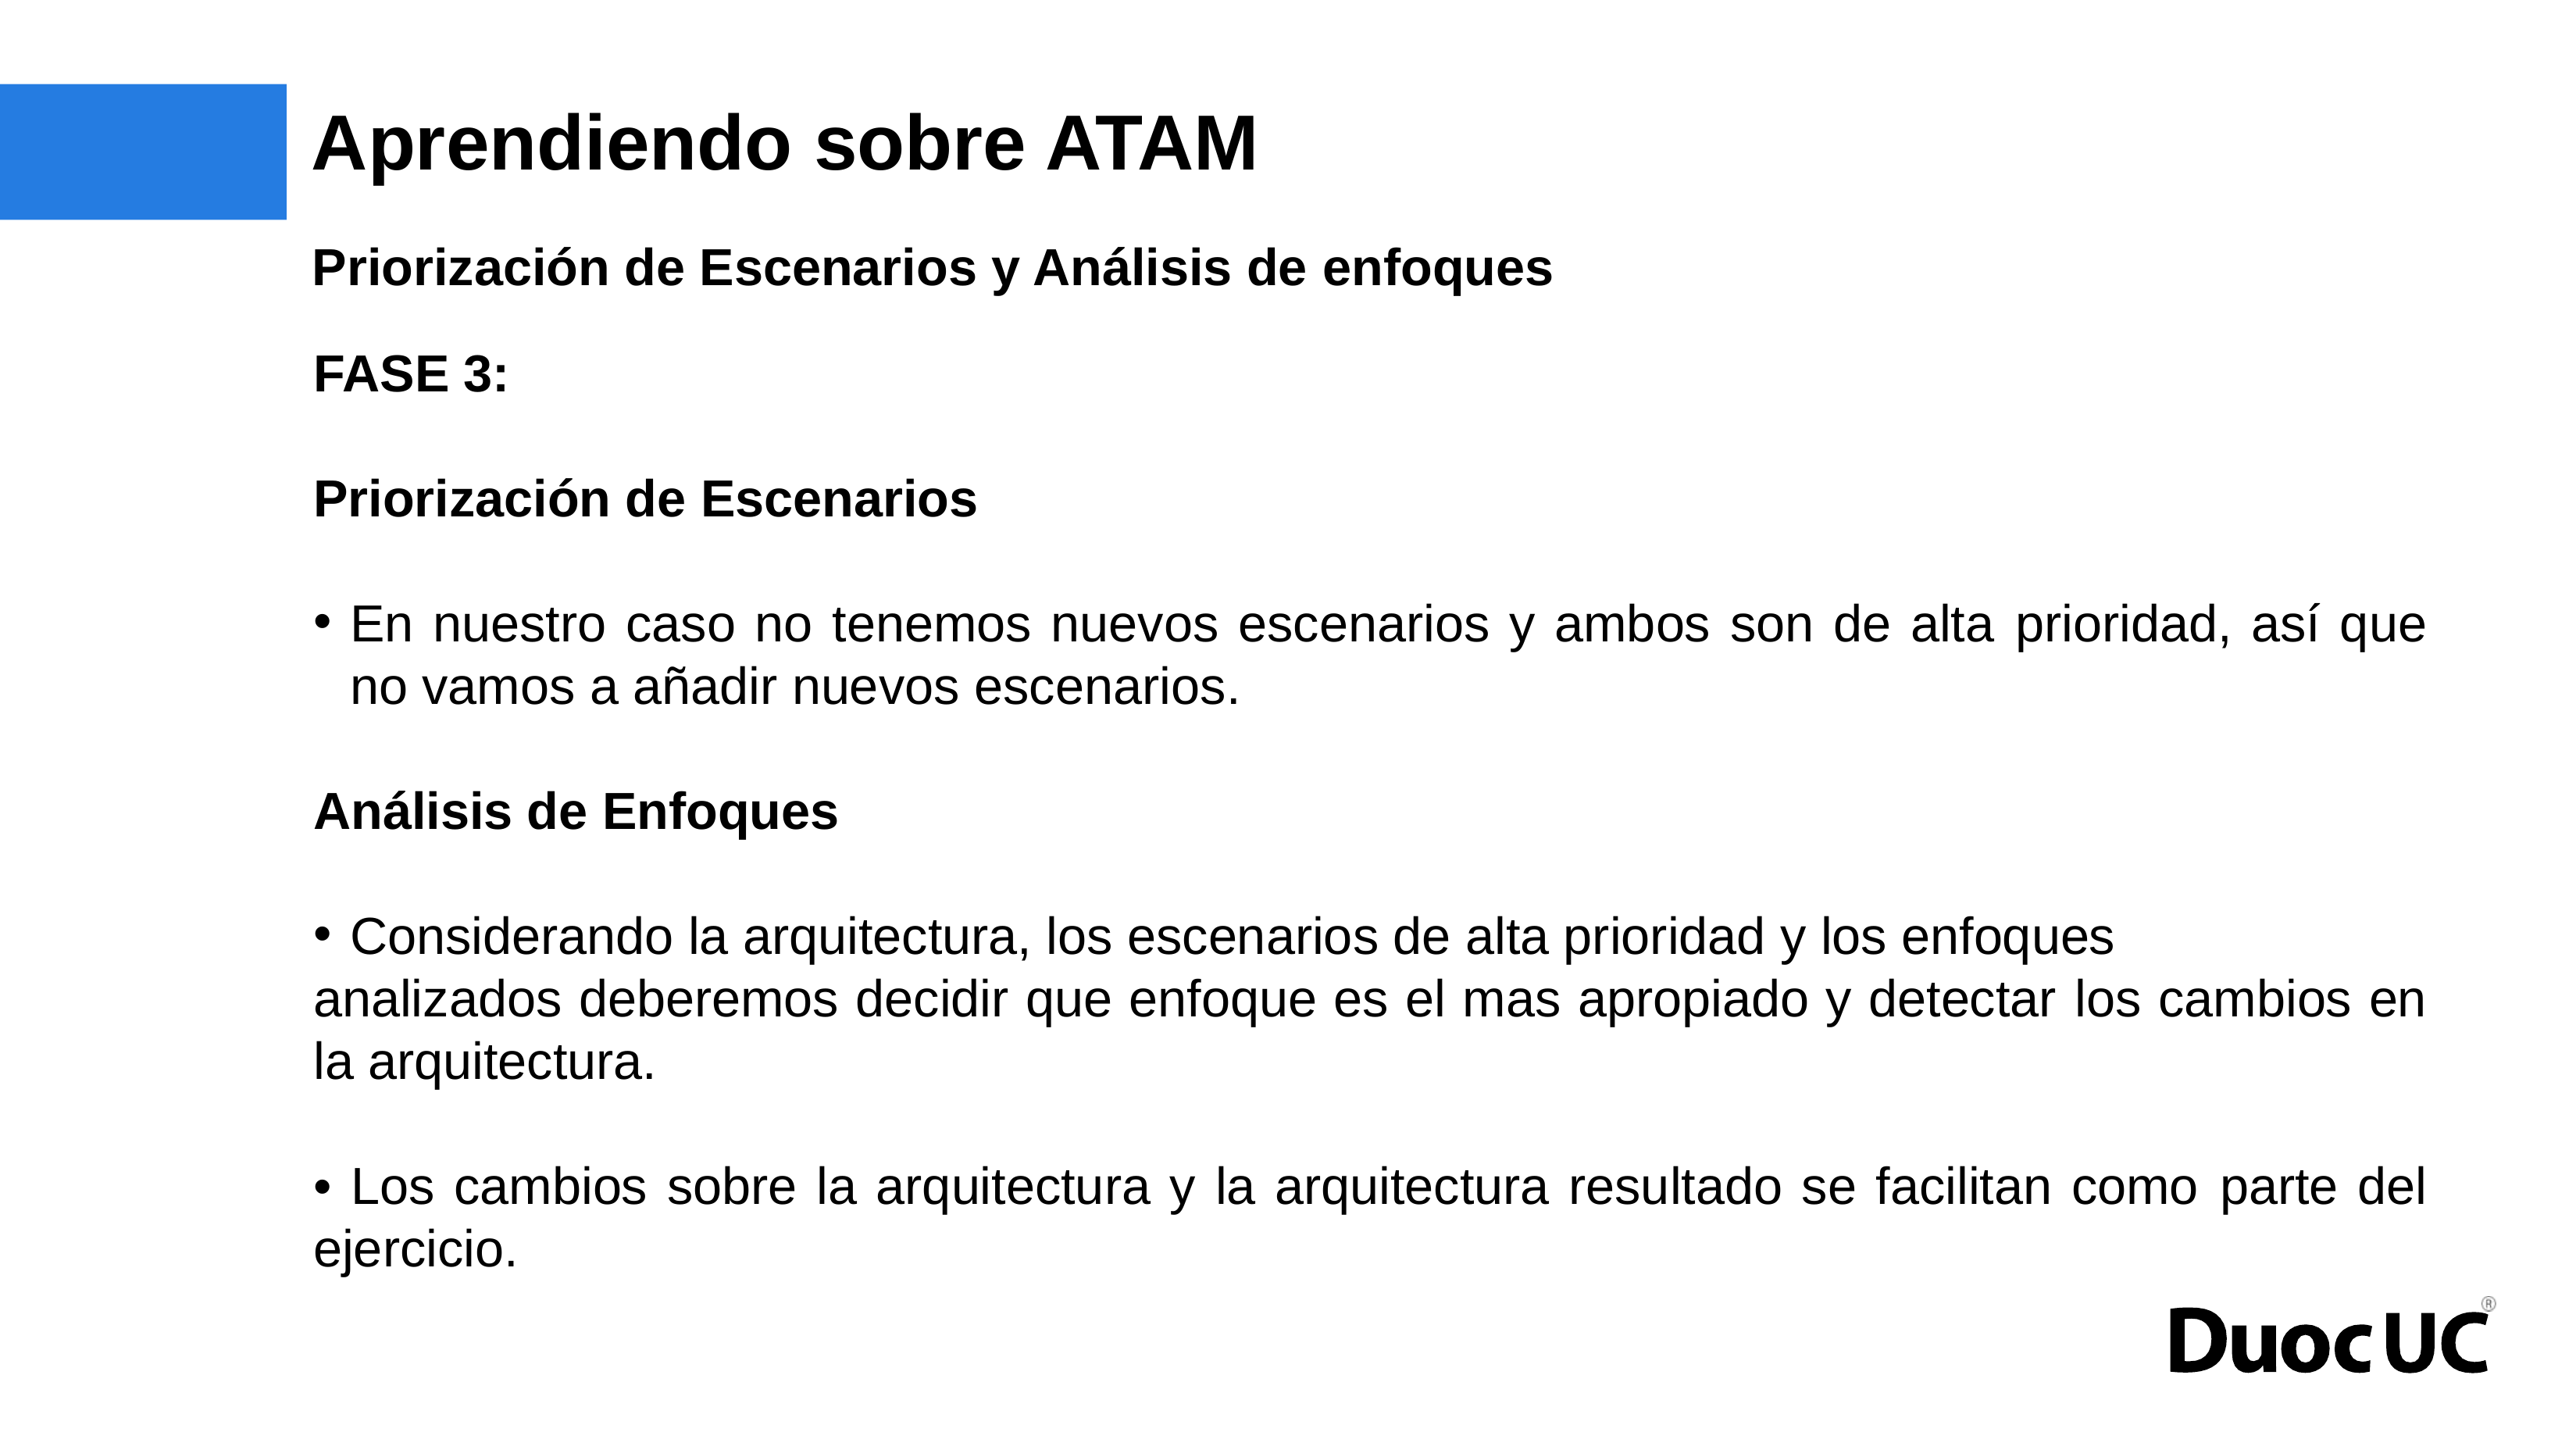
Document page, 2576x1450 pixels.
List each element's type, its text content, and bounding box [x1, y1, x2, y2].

picture [2481, 1296, 2496, 1312]
text_box FASE 3: Priorización de Escenarios En nuestro caso no tenemos nuevos escenarios y ambos son de alta prioridad, así que no vamos a añadir nuevos escenarios. Análisis de Enfoques Considerando la arquitectura, los escenarios de alta prioridad y los enfoques analizados deberemos decidir que enfoque es el mas apropiado y detectar los cambios en la arquitectura. • Los cambios sobre la arquitectura y la arquitectura resultado se facilitan como parte del ejercicio. [301, 334, 2439, 1283]
title Aprendiendo sobre ATAM [311, 91, 2489, 187]
text_box Priorización de Escenarios y Análisis de enfoques [301, 227, 2438, 302]
